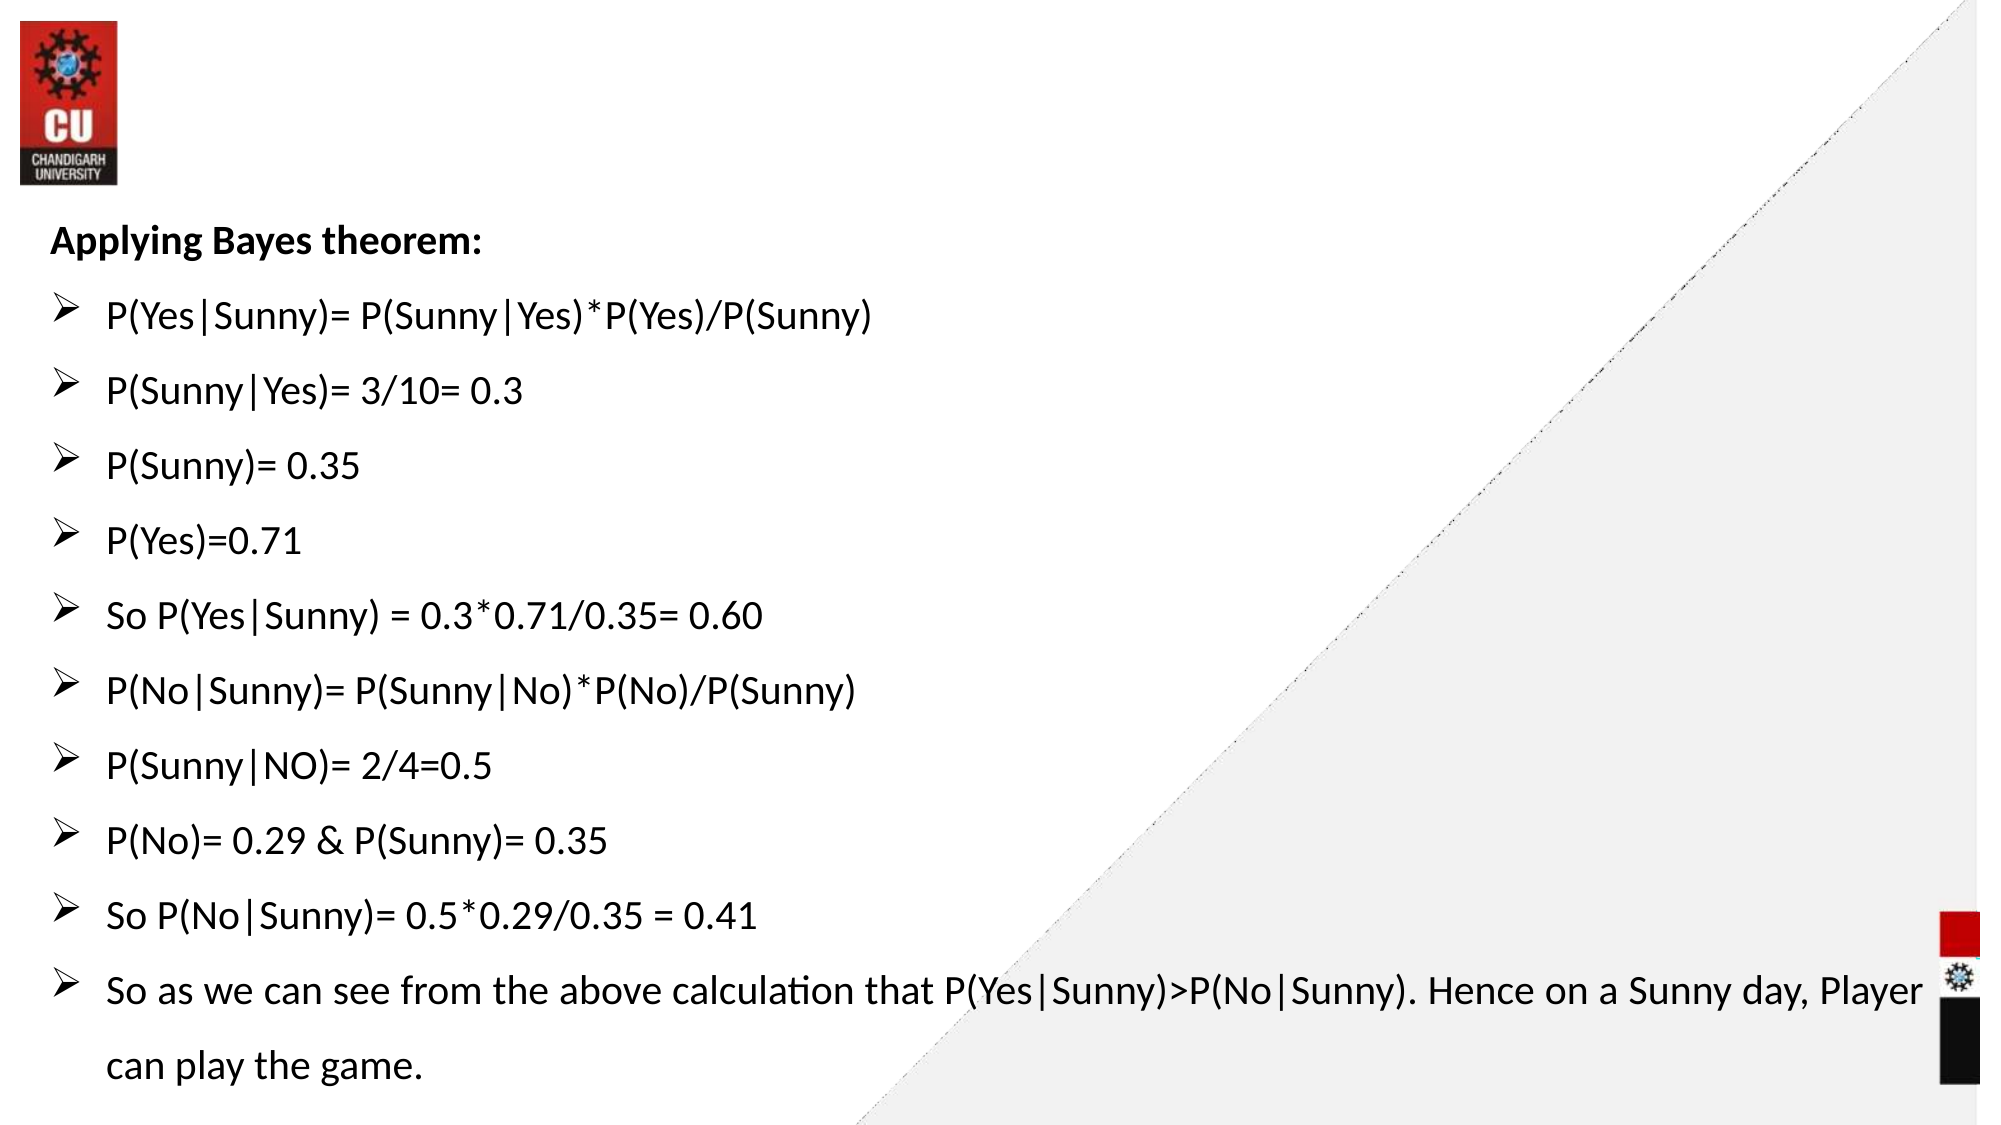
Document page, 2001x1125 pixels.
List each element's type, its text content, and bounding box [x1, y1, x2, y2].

picture [20, 0, 1980, 1125]
title [131, 24, 1975, 126]
list Applying Bayes theorem: P(Yes|Sunny)= P(Sunny|Yes)*P(Yes)/P(Sunny) P(Sunny|Yes)= 3/10= 0.3 P(Sunny)= 0.35 P(Yes)=0.71 So P(Yes|Sunny) = 0.3*0.71/0.35= 0.60 P(No|Sunny)= P(Sunny|No)*P(No)/P(Sunny) P(Sunny|NO)= 2/4=0.5 P(No)= 0.29 & P(Sunny)= 0.35 So P(No|Sunny)= 0.5*0.29/0.35 = 0.41 So as we can see from the above calculation that P(Yes|Sunny)>P(No|Sunny). Hence on a Sunny day, Player can play the game. [50, 187, 1925, 1089]
